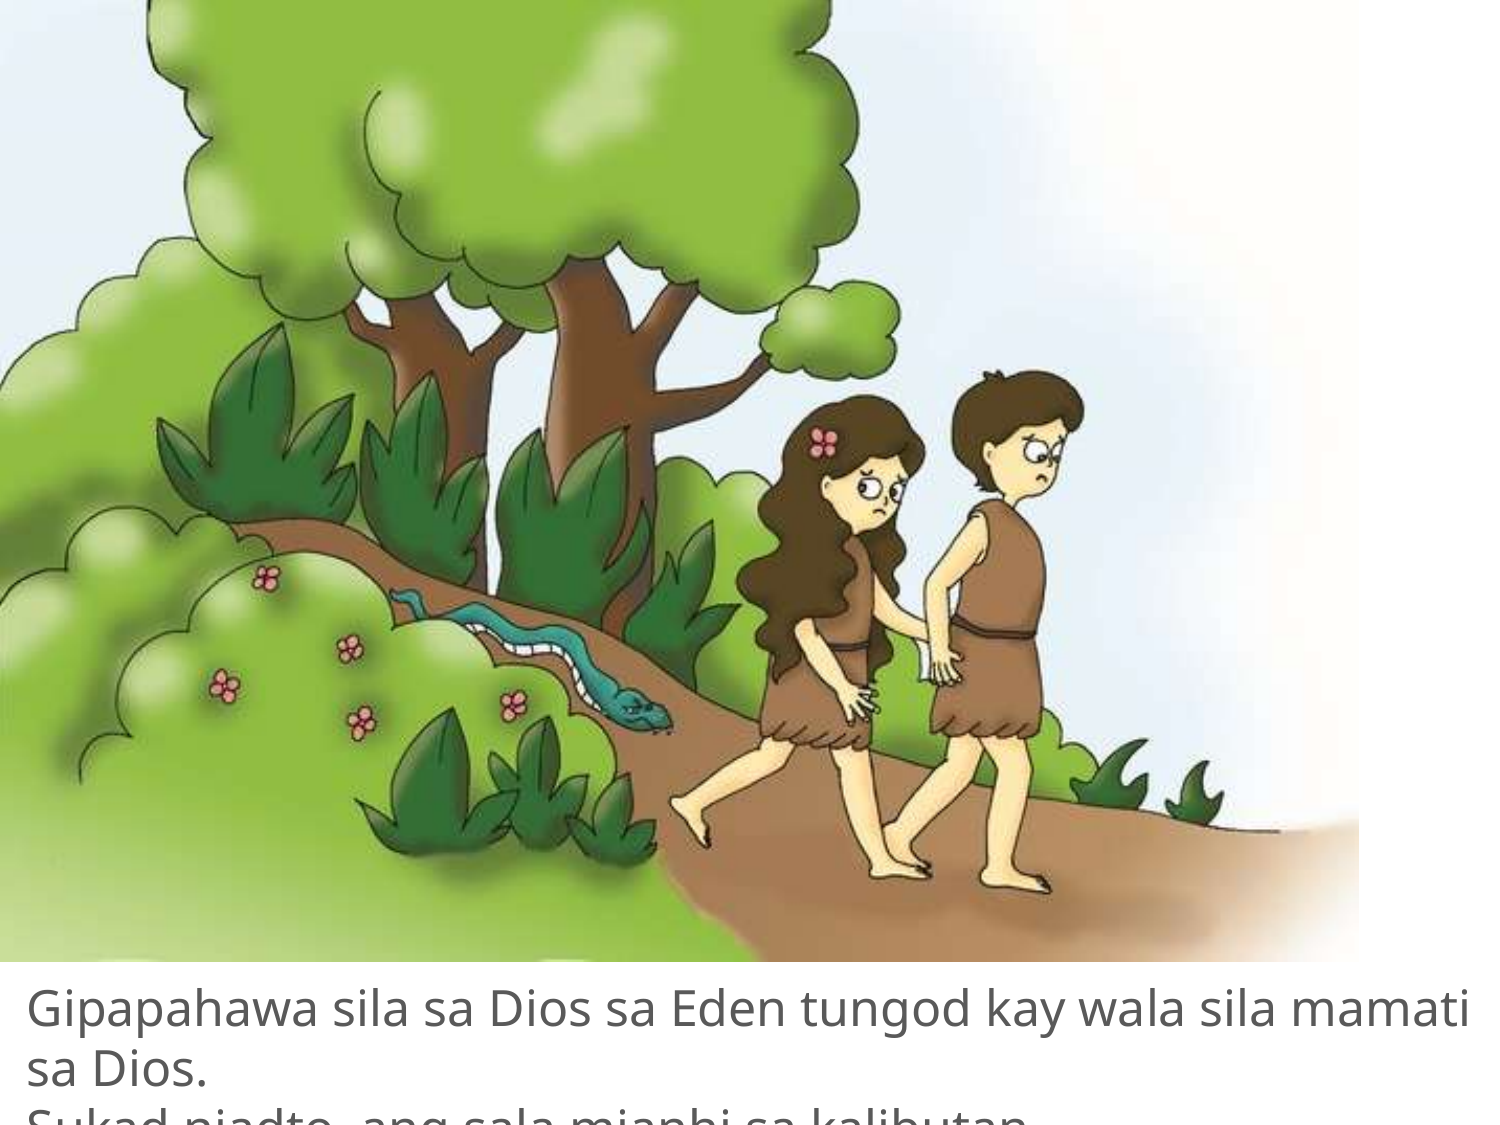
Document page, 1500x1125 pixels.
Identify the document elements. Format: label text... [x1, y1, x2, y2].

picture [0, 0, 1359, 962]
text_box Gipapahawa sila sa Dios sa Eden tungod kay wala sila mamati sa Dios. Sukad niadto, ang sala mianhi sa kalibutan. [11, 969, 1498, 1125]
